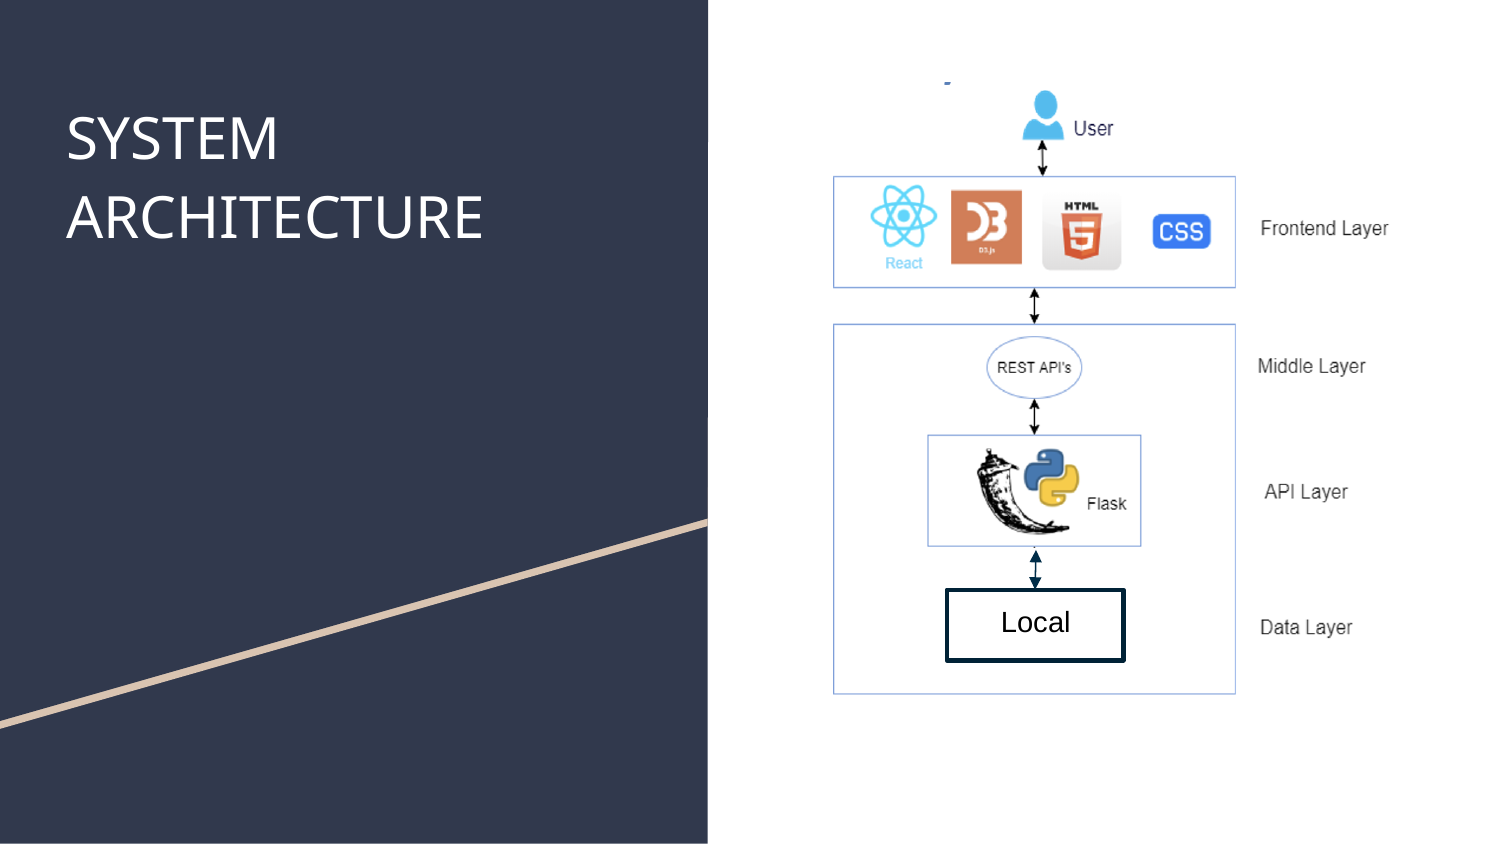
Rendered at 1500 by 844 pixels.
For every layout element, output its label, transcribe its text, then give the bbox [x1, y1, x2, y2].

title SYSTEM ARCHITECTURE [51, 82, 660, 494]
picture [749, 81, 1498, 717]
